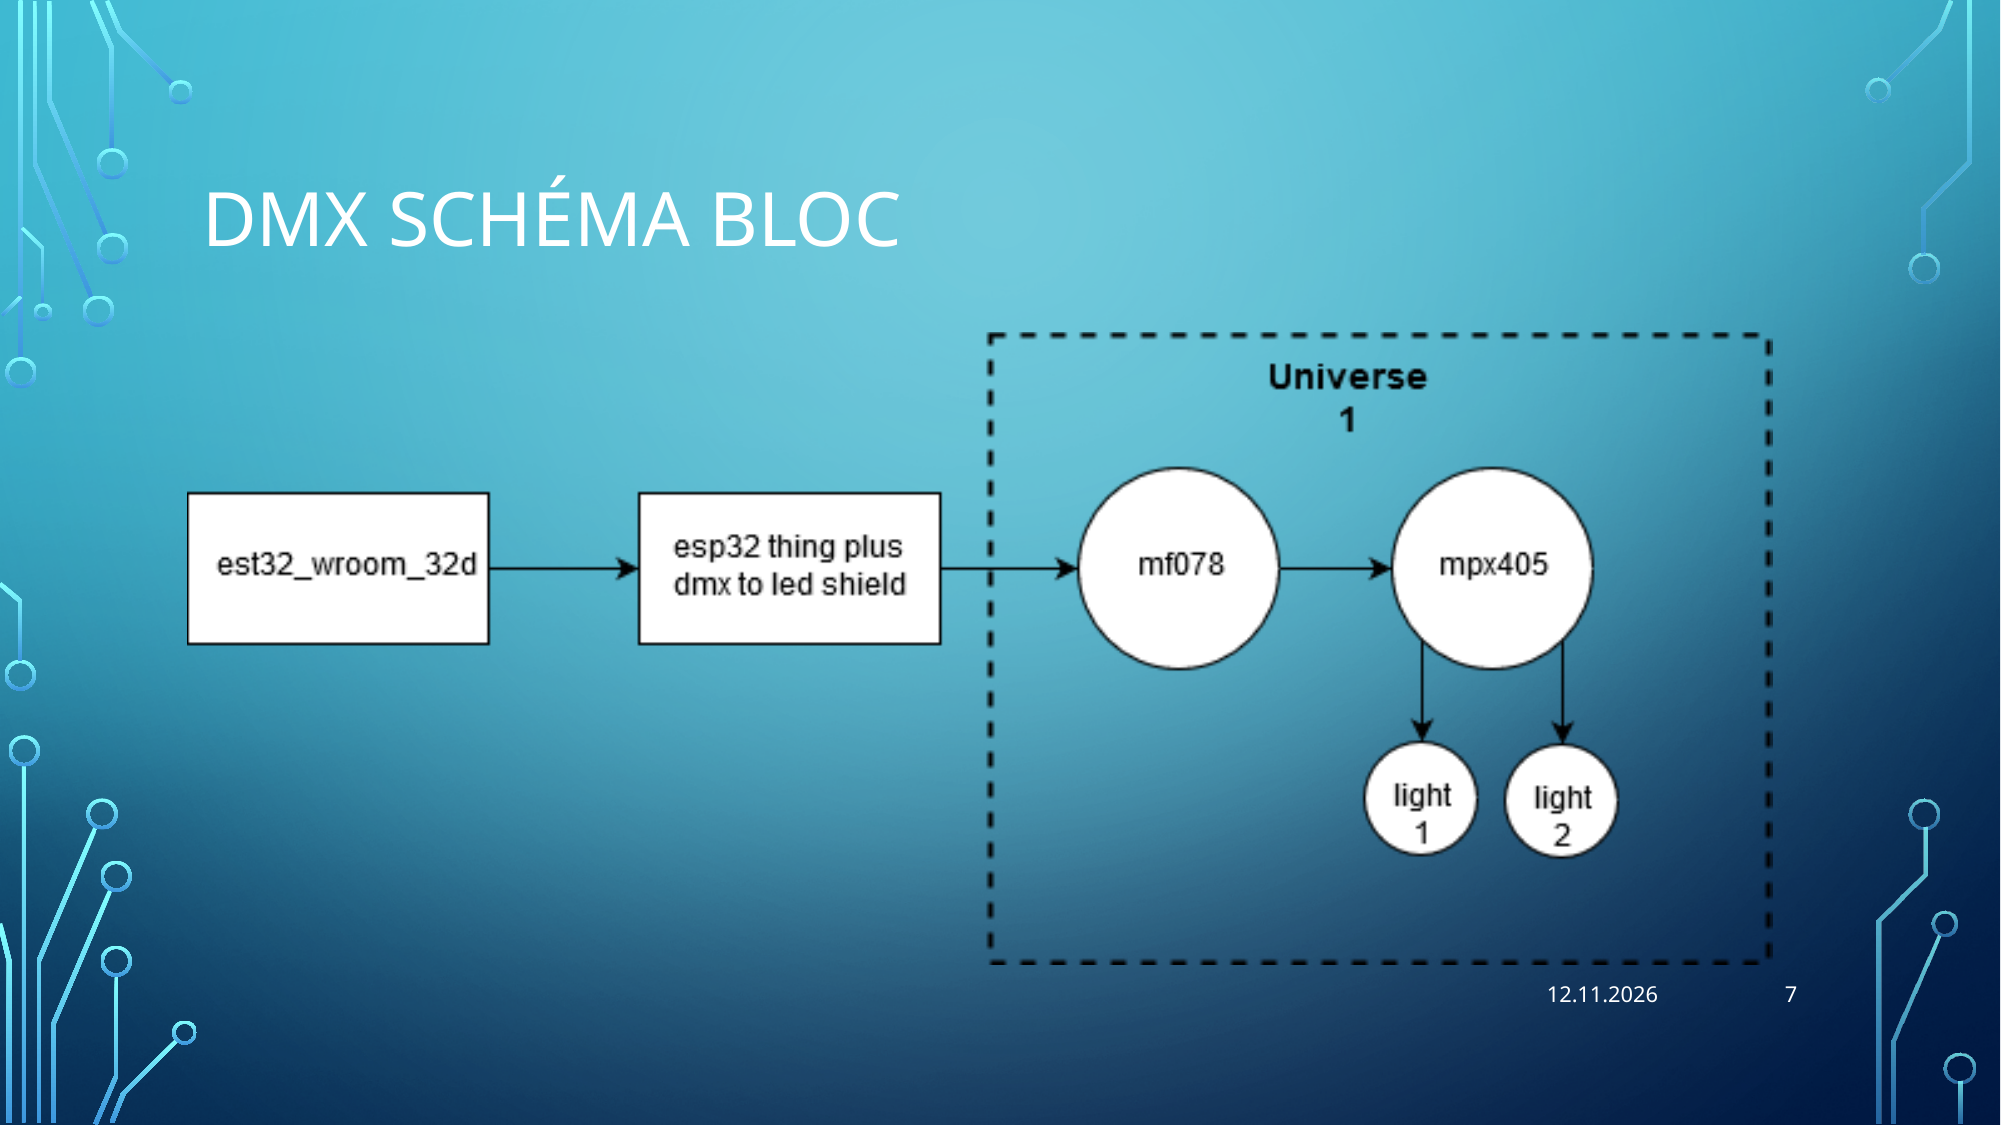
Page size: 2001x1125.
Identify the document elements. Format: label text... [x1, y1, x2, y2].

title DMX Schéma bloc [187, 101, 1813, 344]
slide_number 7 [1685, 965, 1813, 1025]
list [186, 332, 1773, 966]
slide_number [1223, 966, 1674, 1025]
